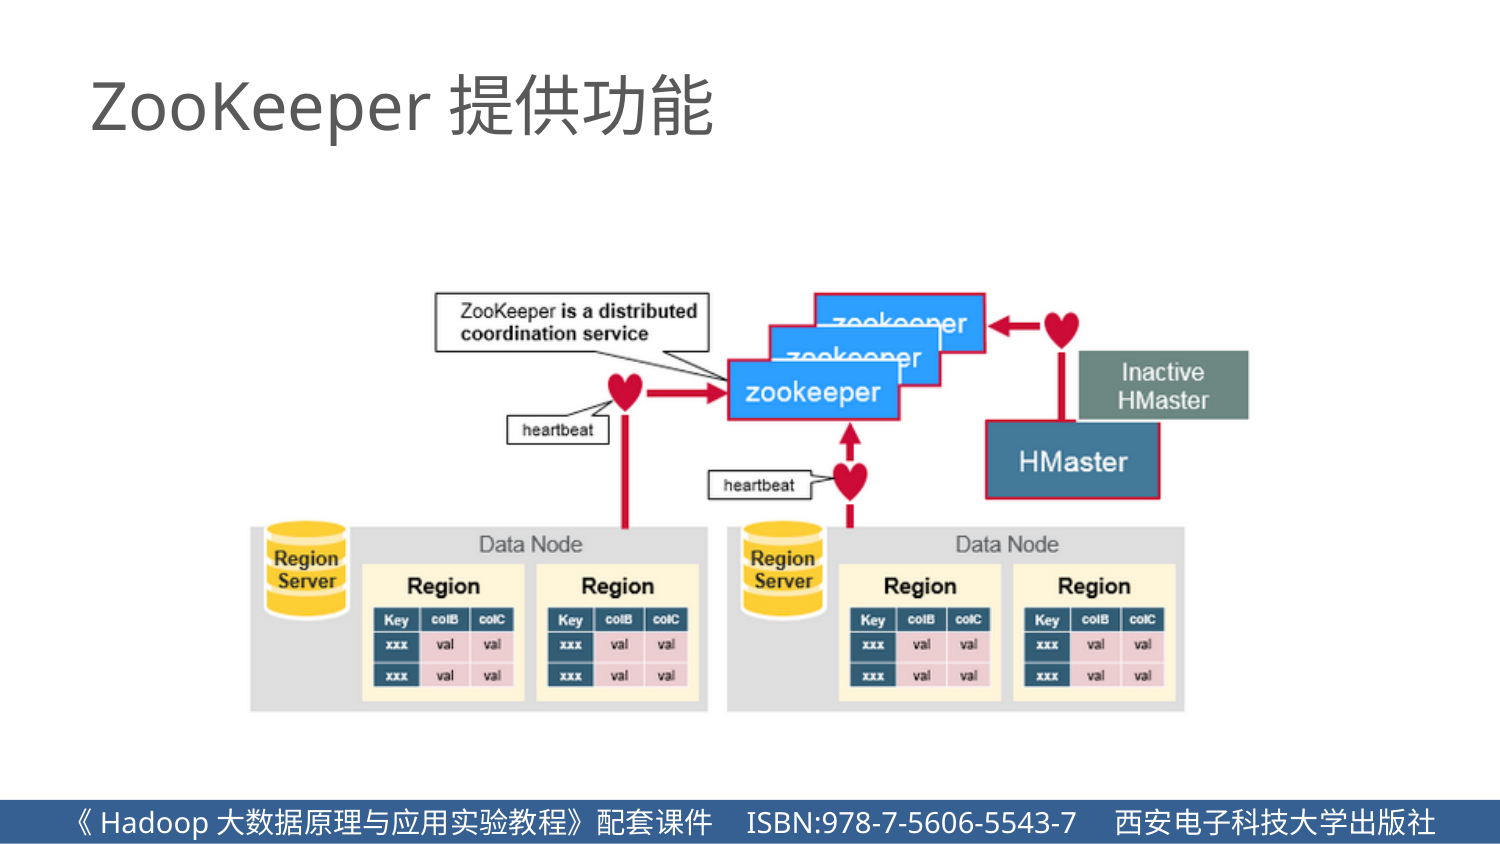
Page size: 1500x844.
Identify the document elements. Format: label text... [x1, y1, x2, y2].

title ZooKeeper提供功能 [75, 33, 1425, 175]
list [200, 254, 1300, 730]
